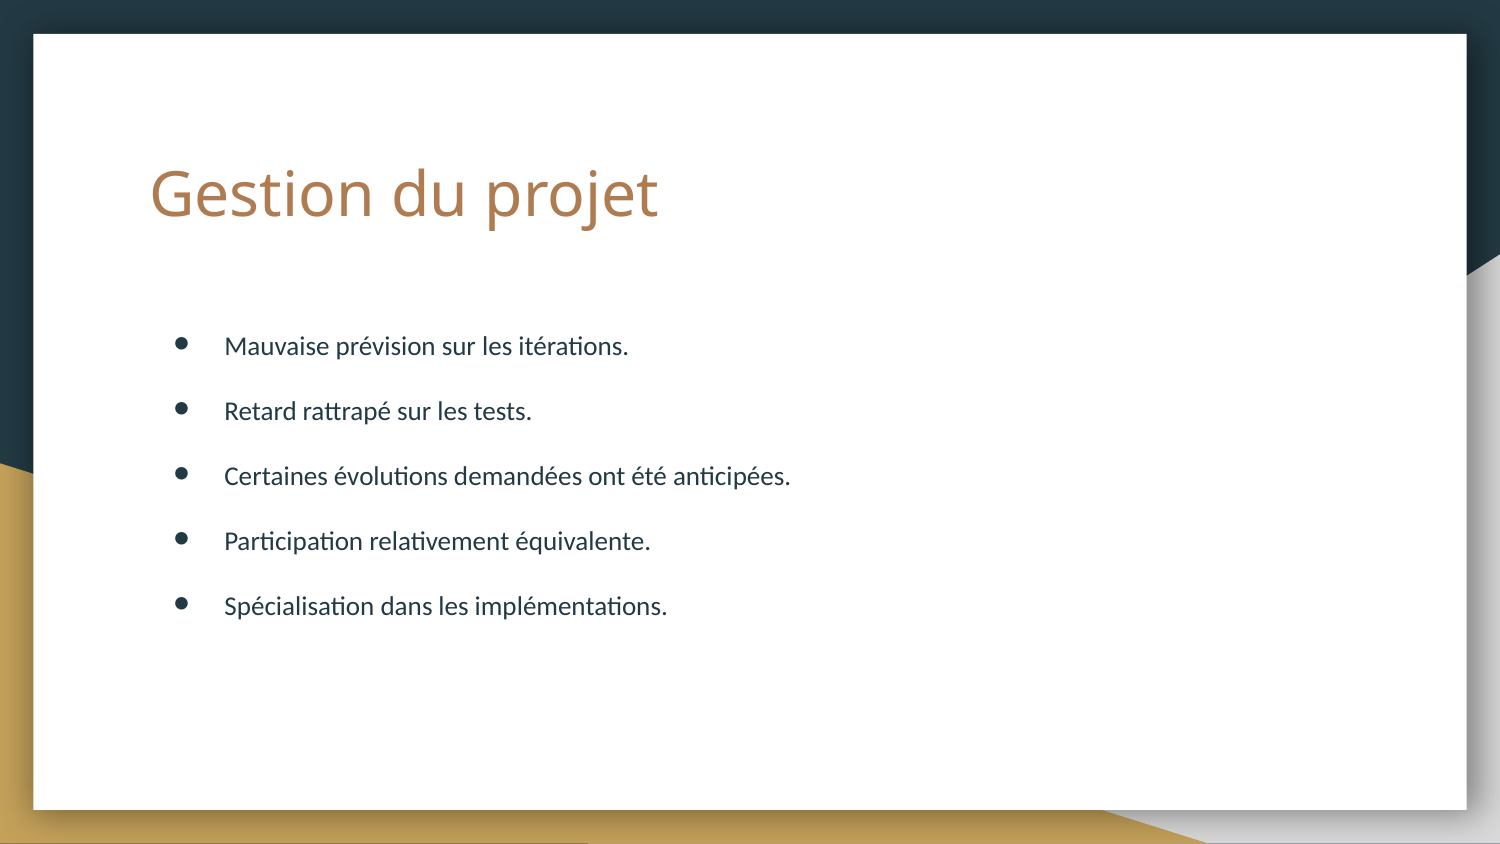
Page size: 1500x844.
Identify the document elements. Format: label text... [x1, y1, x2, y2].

title Gestion du projet [134, 138, 1366, 280]
list Mauvaise prévision sur les itérations. Retard rattrapé sur les tests. Certaines évolutions demandées ont été anticipées. Participation relativement équivalente. Spécialisation dans les implémentations. [134, 280, 1366, 683]
